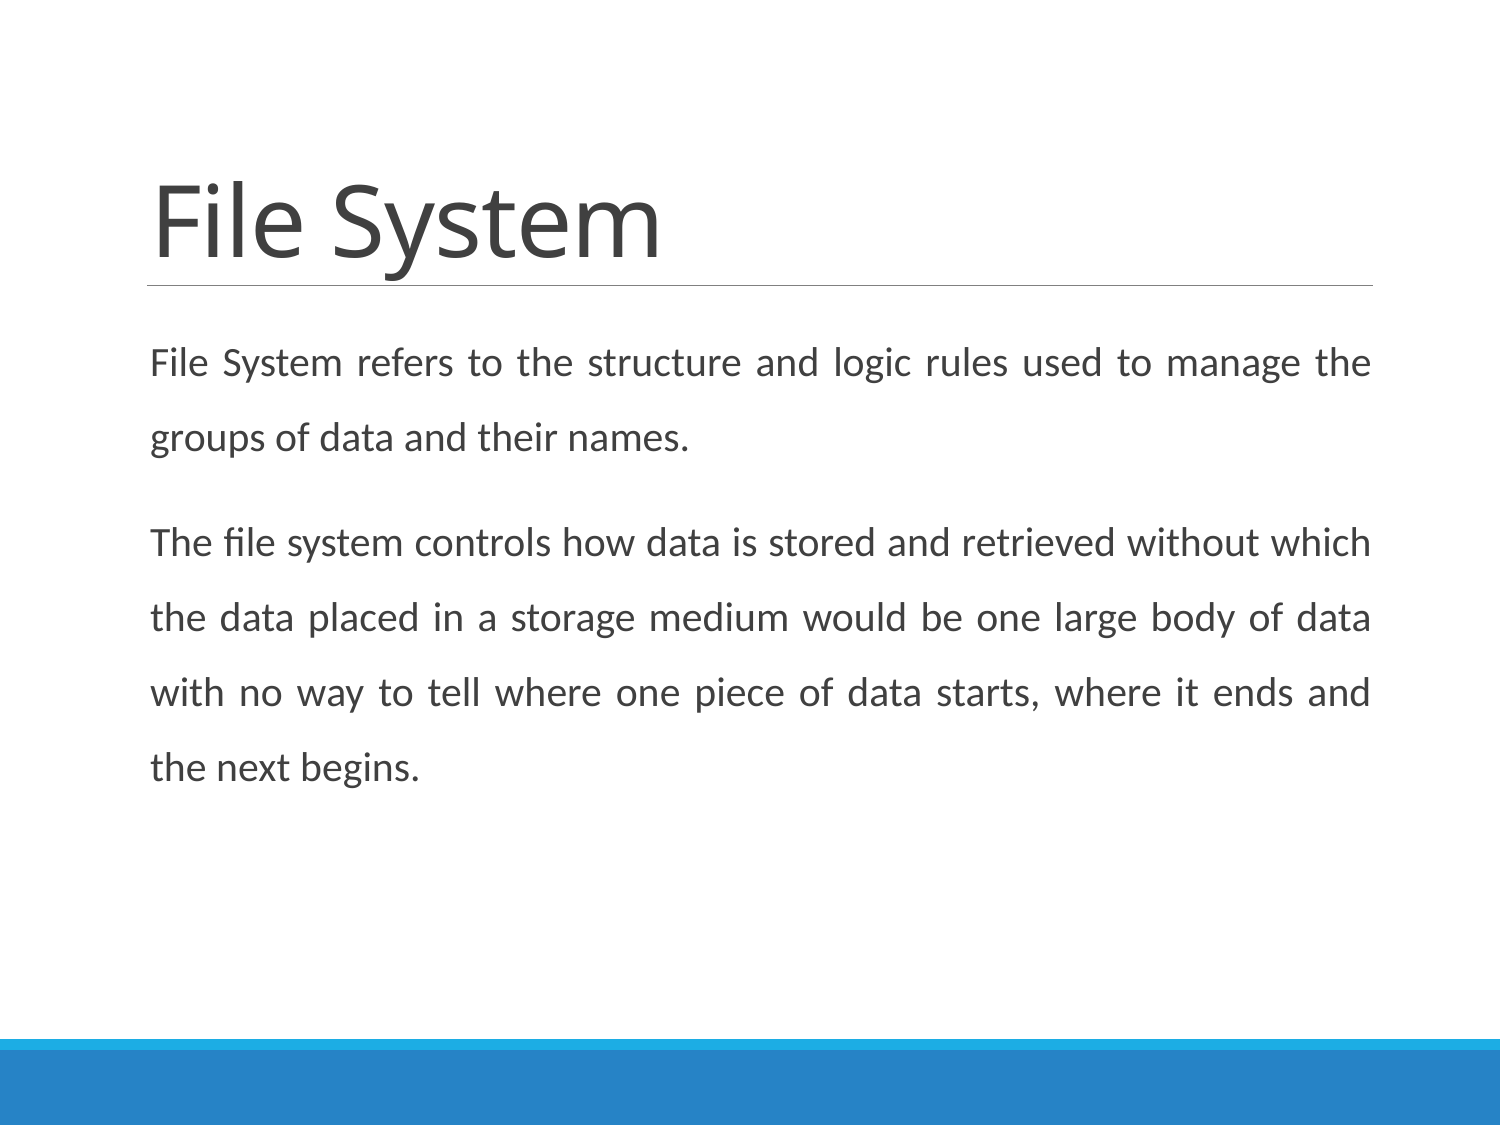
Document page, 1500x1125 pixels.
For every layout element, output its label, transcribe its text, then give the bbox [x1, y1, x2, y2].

title File System [135, 47, 1373, 285]
list File System refers to the structure and logic rules used to manage the groups of data and their names. The file system controls how data is stored and retrieved without which the data placed in a storage medium would be one large body of data with no way to tell where one piece of data starts, where it ends and the next begins. [135, 302, 1373, 963]
